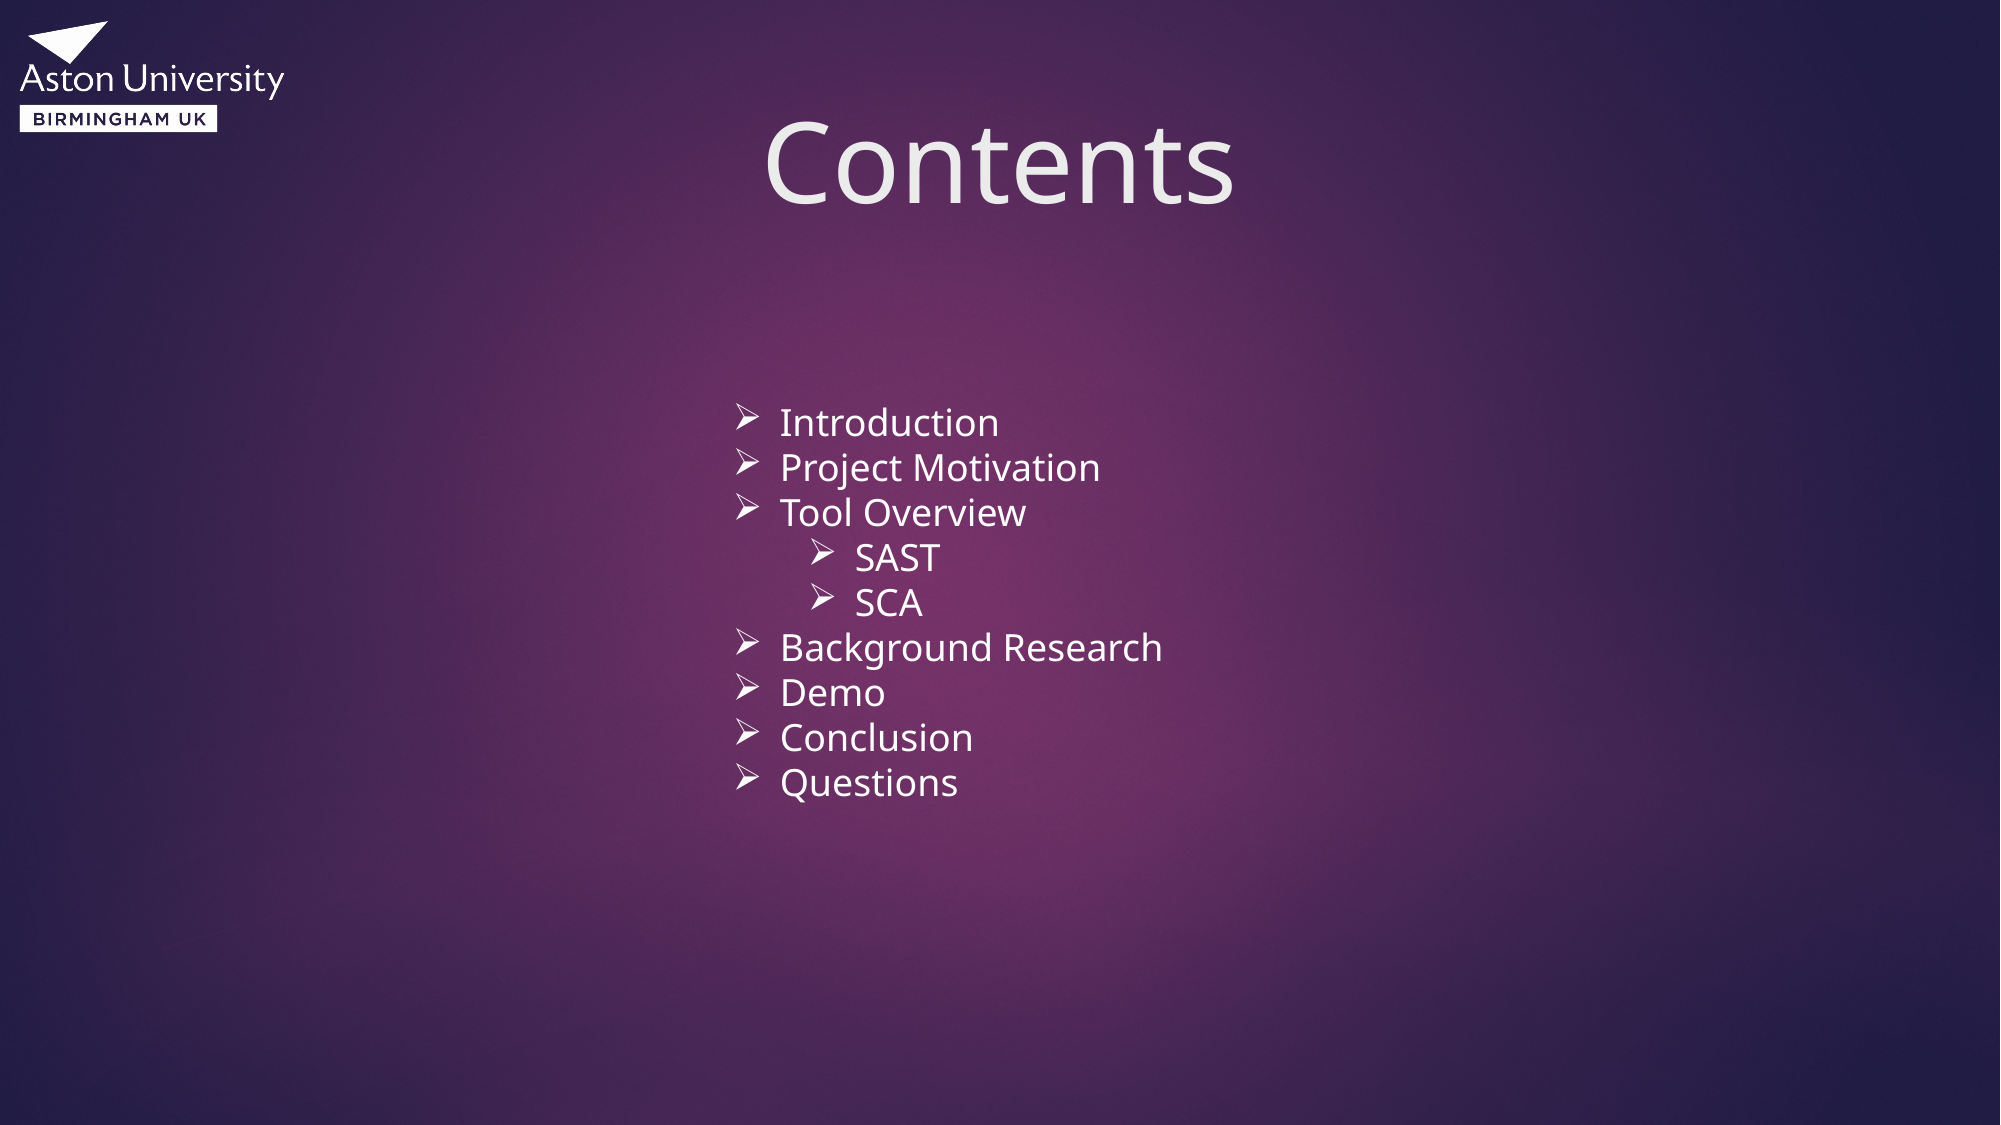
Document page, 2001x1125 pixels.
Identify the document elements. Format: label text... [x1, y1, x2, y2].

title Contents [718, 81, 1282, 234]
text_box Introduction Project Motivation Tool Overview SAST SCA Background Research Demo Conclusion Questions [718, 391, 1282, 812]
picture [0, 0, 321, 204]
